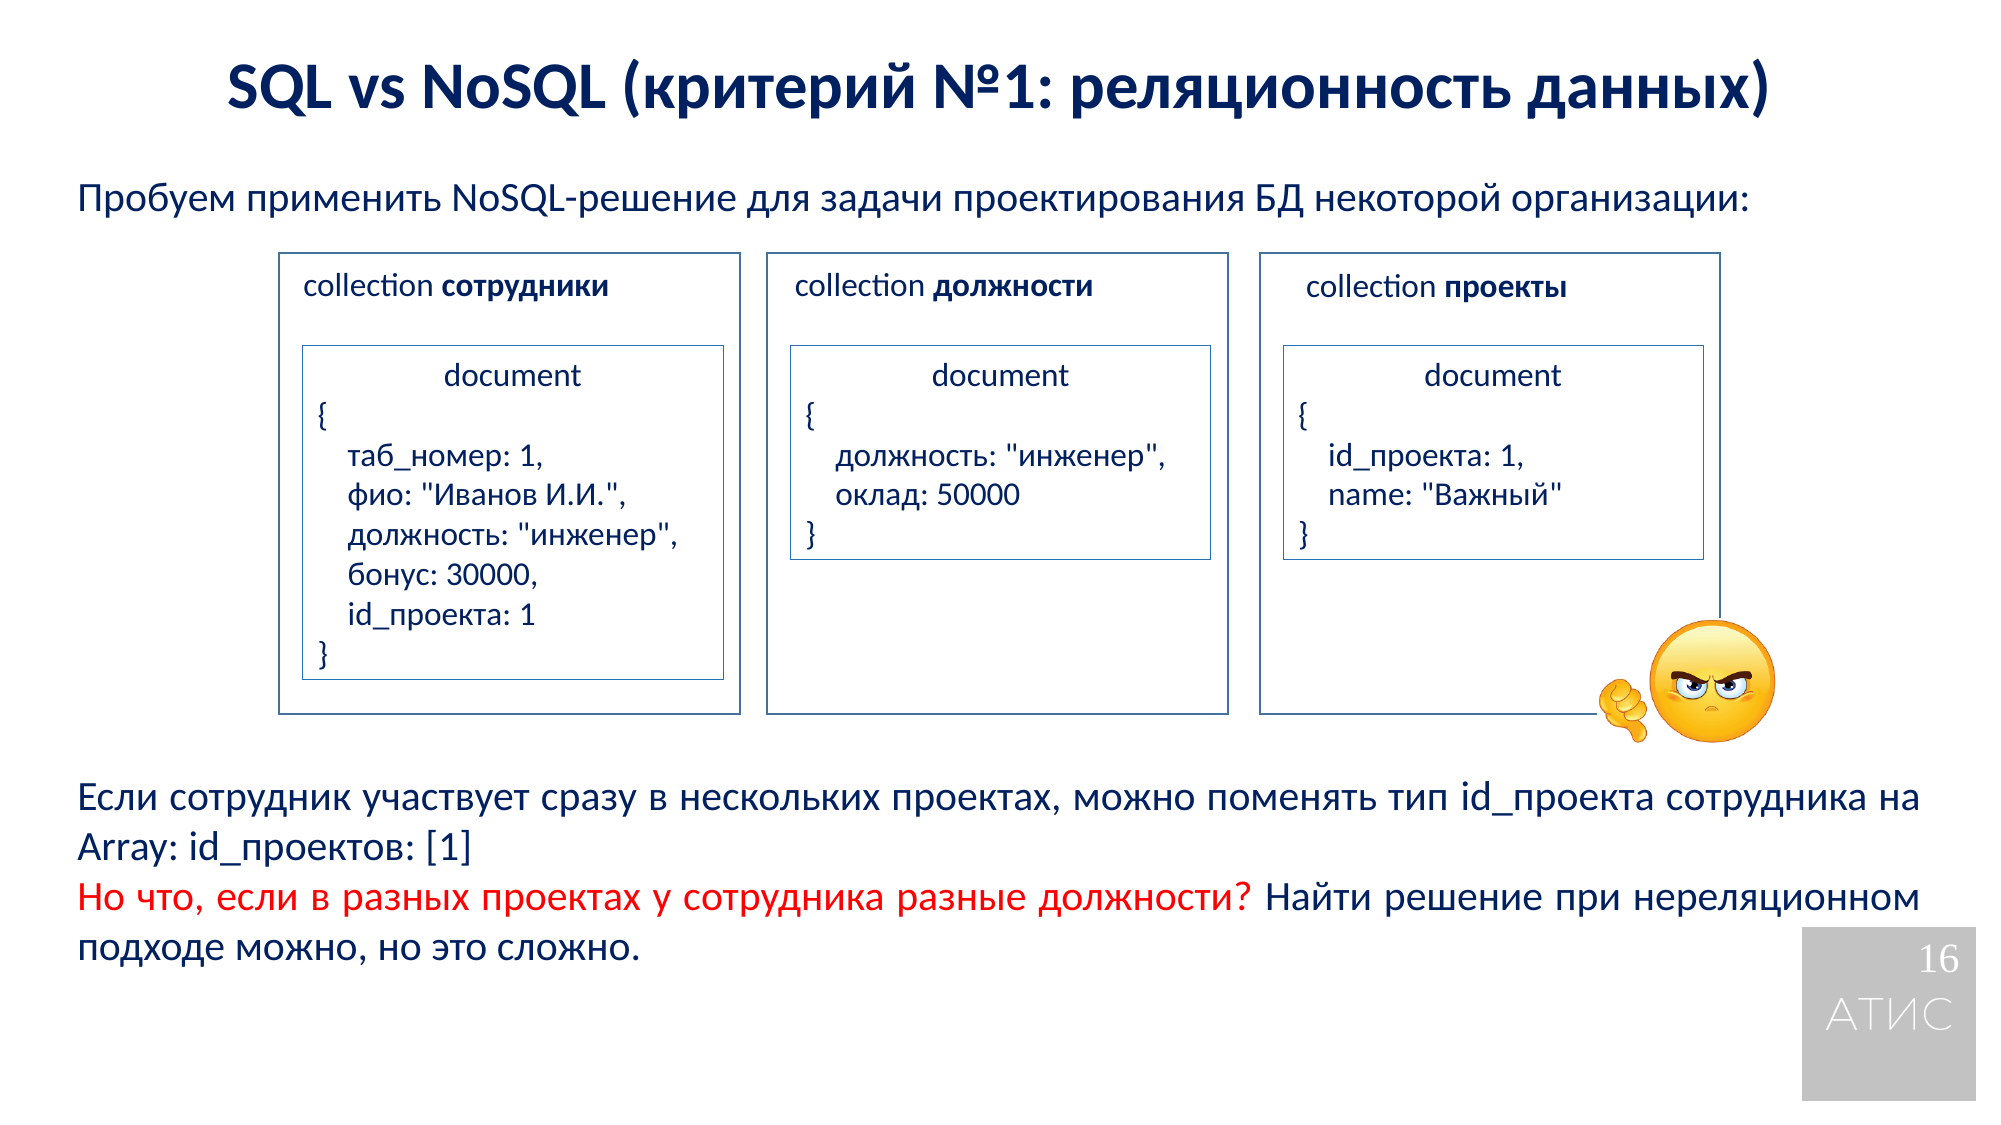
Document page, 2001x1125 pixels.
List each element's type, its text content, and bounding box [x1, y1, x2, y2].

picture [1597, 618, 1777, 744]
picture [1802, 927, 1976, 1101]
text_box Пробуем применить NoSQL-решение для задачи проектирования БД некоторой организации: Если сотрудник участвует сразу в нескольких проектах, можно поменять тип id_проекта сотрудника на Array: id_проектов: [1] Но что, если в разных проектах у сотрудника разные должности? Найти решение при нереляционном подходе можно, но это сложно. [62, 162, 1936, 1097]
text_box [767, 253, 1228, 715]
title SQL vs NoSQL (критерий №1: реляционность данных) [0, 34, 2000, 149]
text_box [279, 253, 740, 715]
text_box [1259, 253, 1721, 715]
